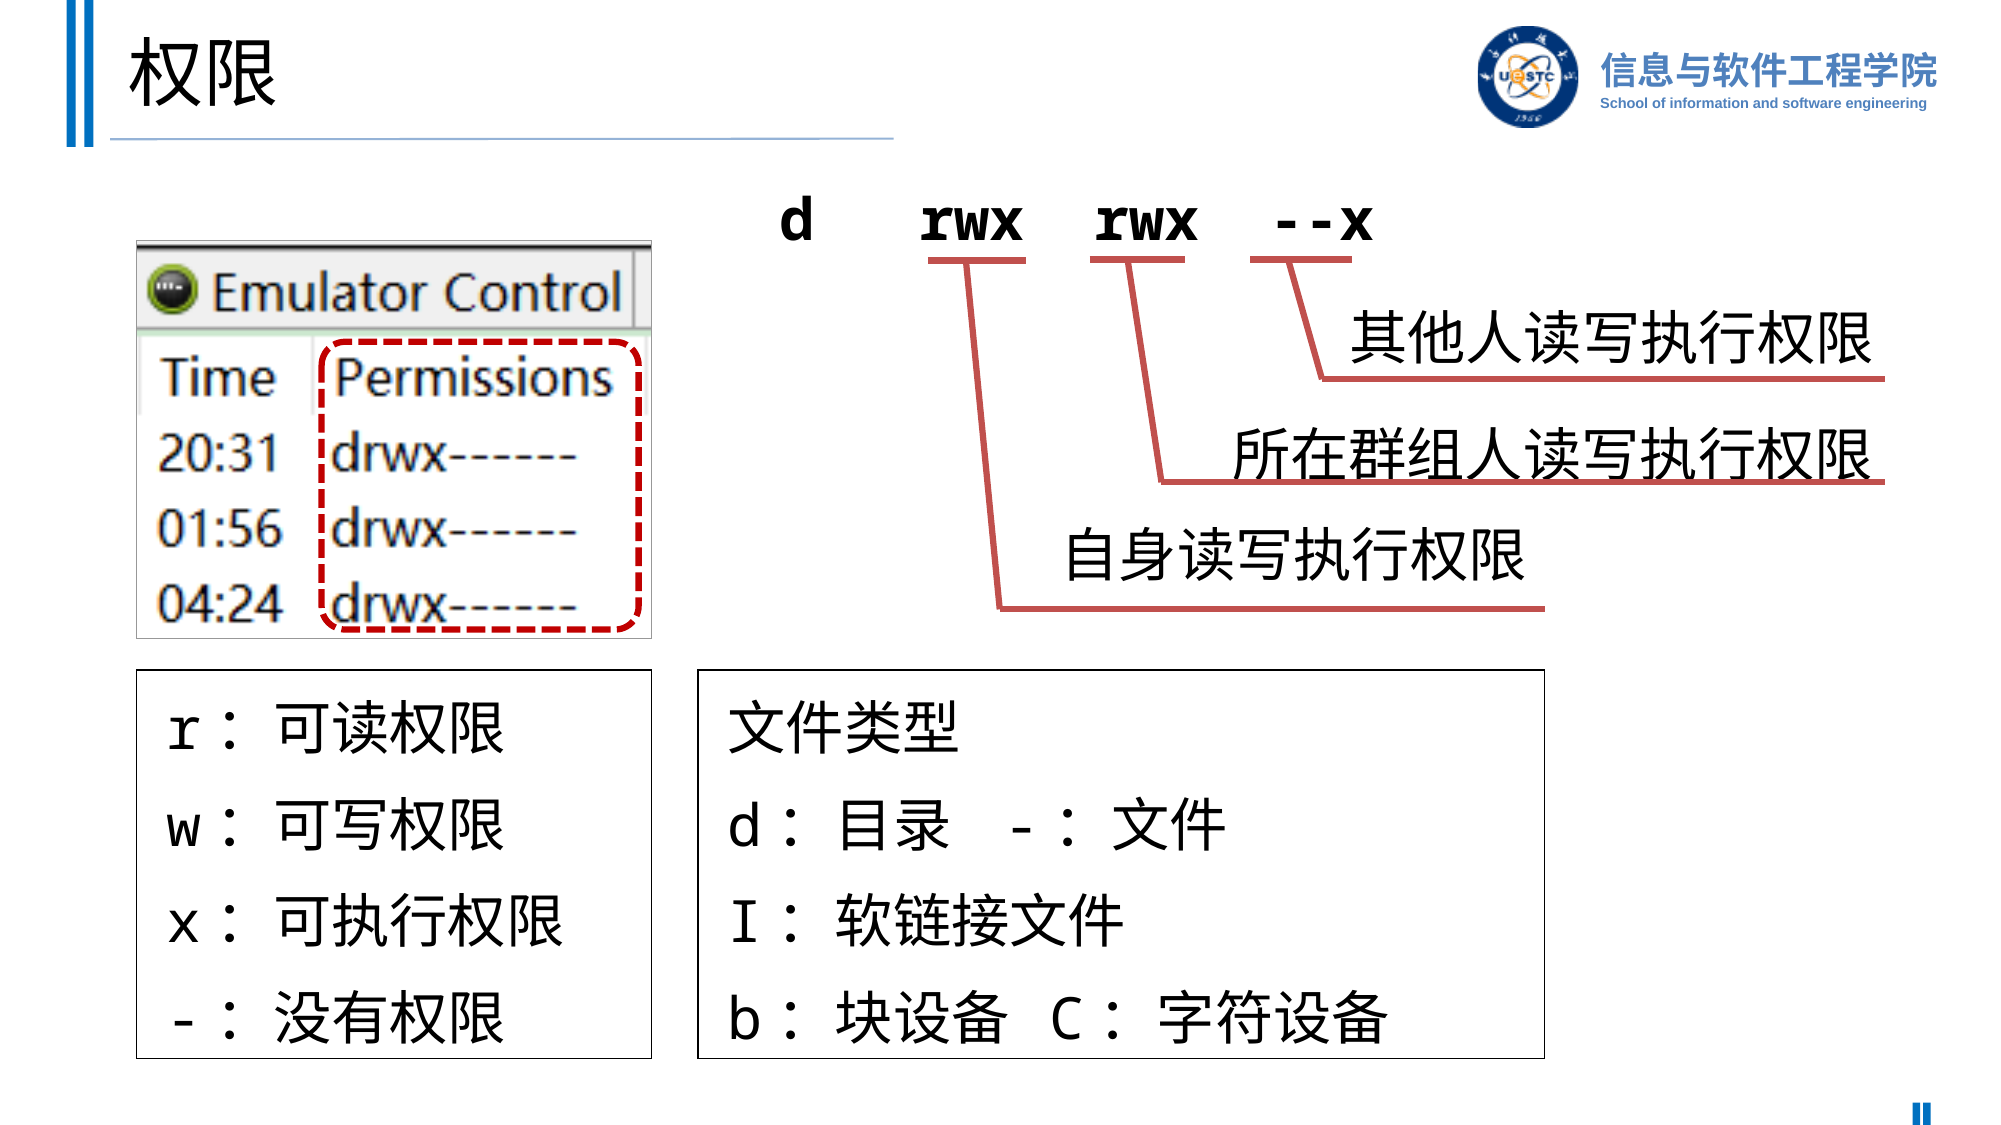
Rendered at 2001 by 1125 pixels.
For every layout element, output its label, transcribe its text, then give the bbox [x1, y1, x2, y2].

text_box 文件类型 d：目录 -：文件 I：软链接文件 b：块设备 C：字符设备 [698, 669, 1545, 1059]
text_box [1250, 259, 1885, 380]
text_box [927, 260, 1545, 610]
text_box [1089, 259, 1885, 483]
text_box r：可读权限 w：可写权限 x：可执行权限 -：没有权限 [136, 669, 652, 1059]
text_box 其他人读写执行权限 [1885, 279, 1889, 379]
picture [136, 240, 652, 639]
title 权限 [113, 10, 1839, 143]
text_box 所在群组人读写执行权限 [1545, 396, 1889, 496]
text_box d rwx rwx --x [764, 160, 1390, 260]
